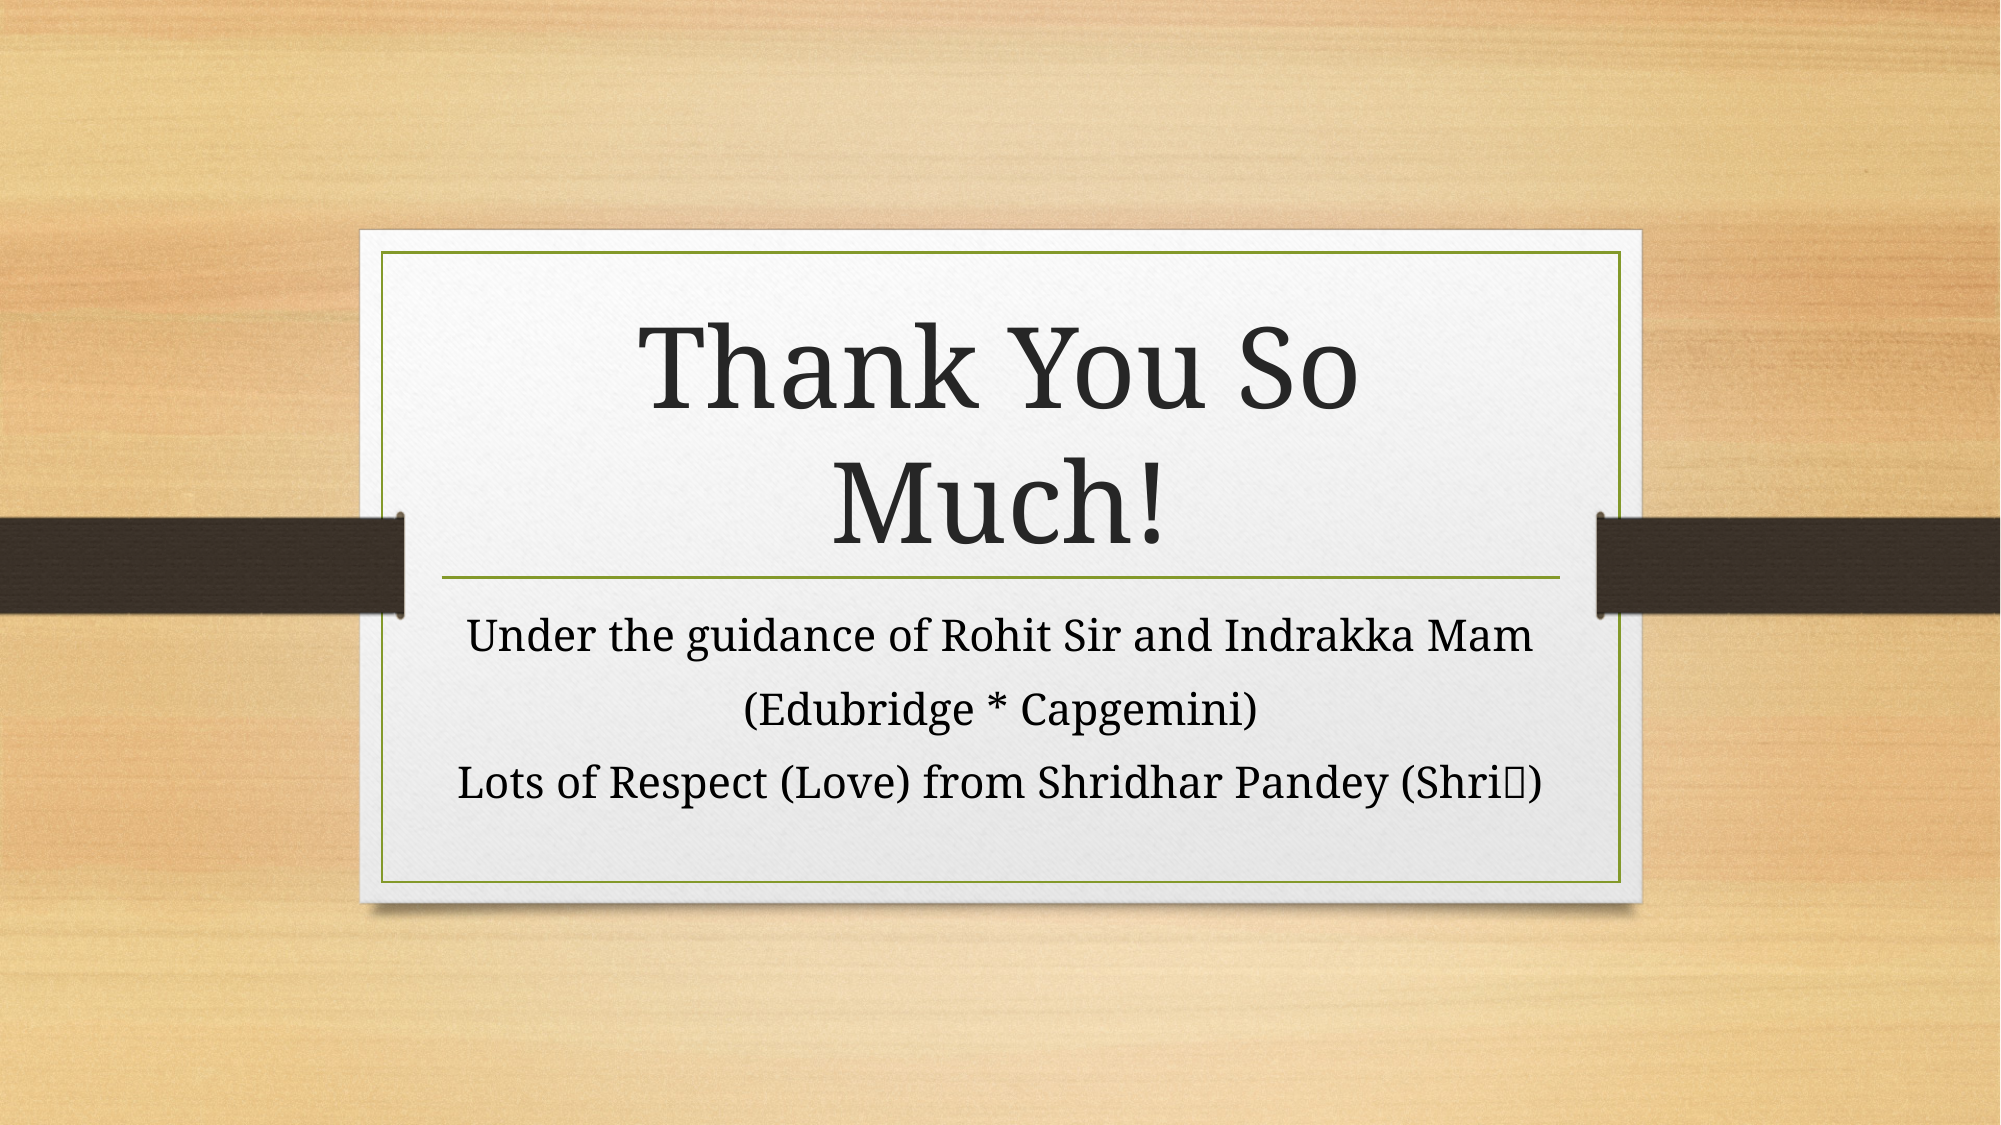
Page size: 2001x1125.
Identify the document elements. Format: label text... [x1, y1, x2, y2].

subtitle Under the guidance of Rohit Sir and Indrakka Mam (Edubridge * Capgemini) Lots of Respect (Love) from Shridhar Pandey (Shri💓) [441, 600, 1560, 817]
picture [0, 0, 2001, 1125]
title Thank You So Much! [441, 306, 1560, 556]
